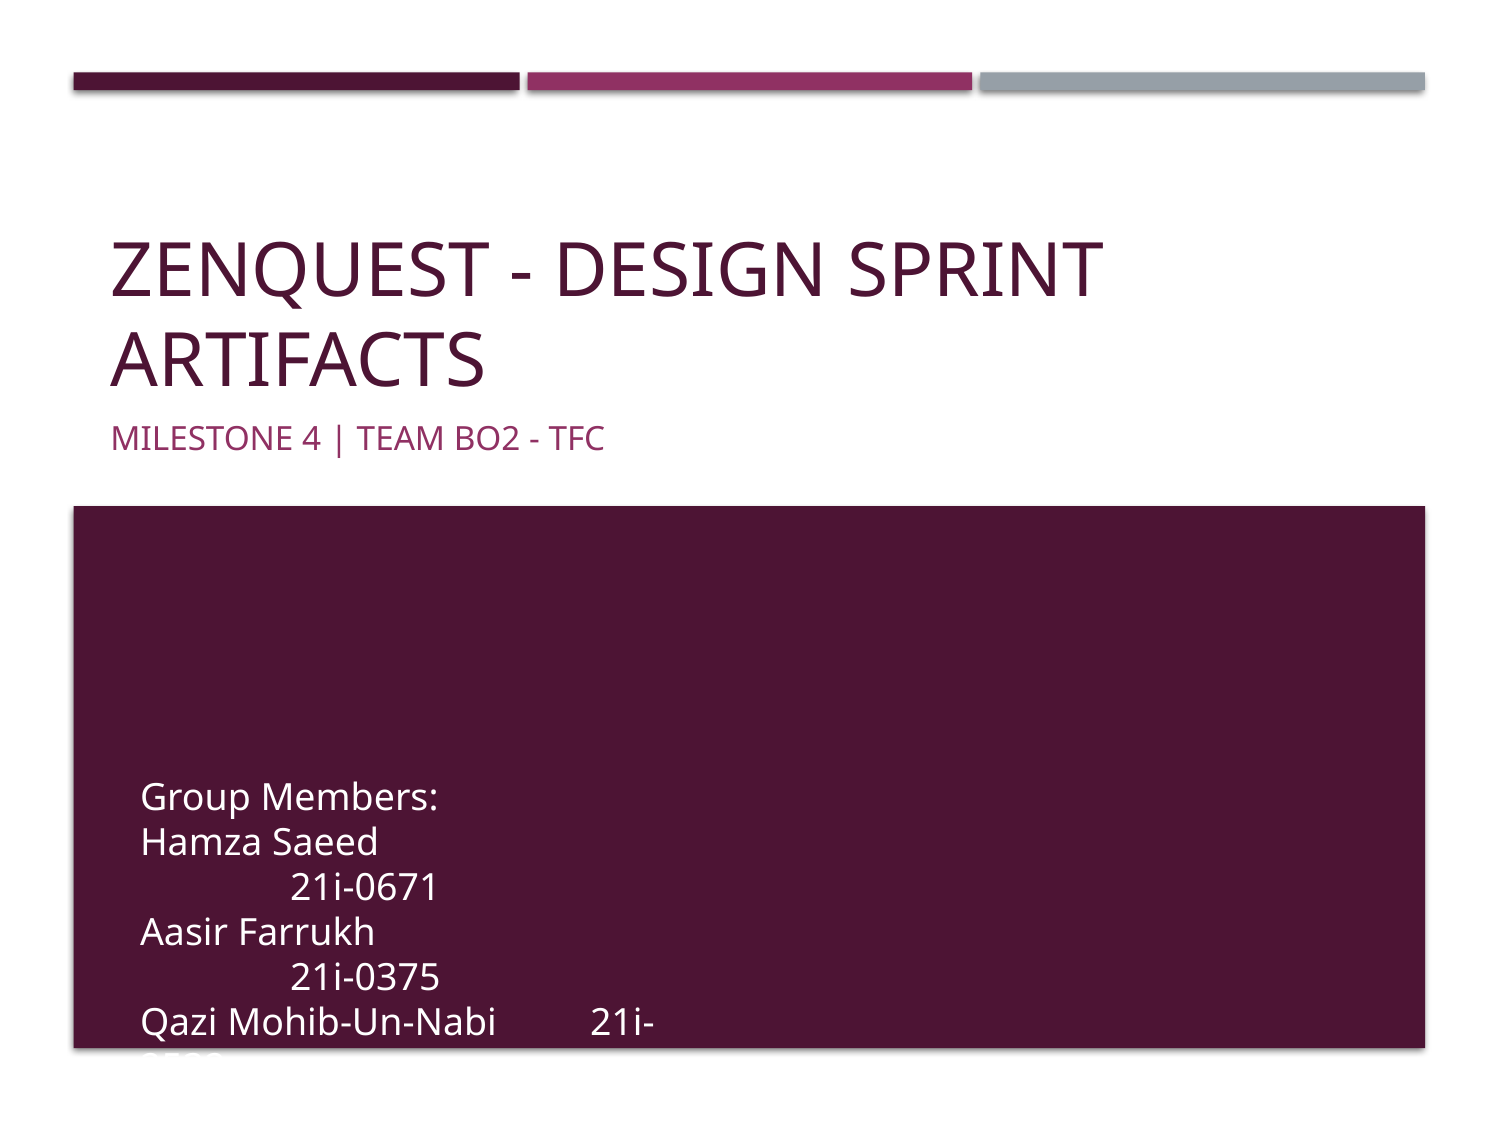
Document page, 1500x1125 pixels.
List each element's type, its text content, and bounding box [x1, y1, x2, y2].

text_box Group Members: Hamza Saeed 21i-0671 Aasir Farrukh 21i-0375 Qazi Mohib-Un-Nabi 21i-2532 [125, 765, 692, 1096]
title ZenQuest - Design Sprint Artifacts [95, 162, 1406, 409]
subtitle Milestone 4 | Team BO2 - TFC [95, 409, 1406, 507]
